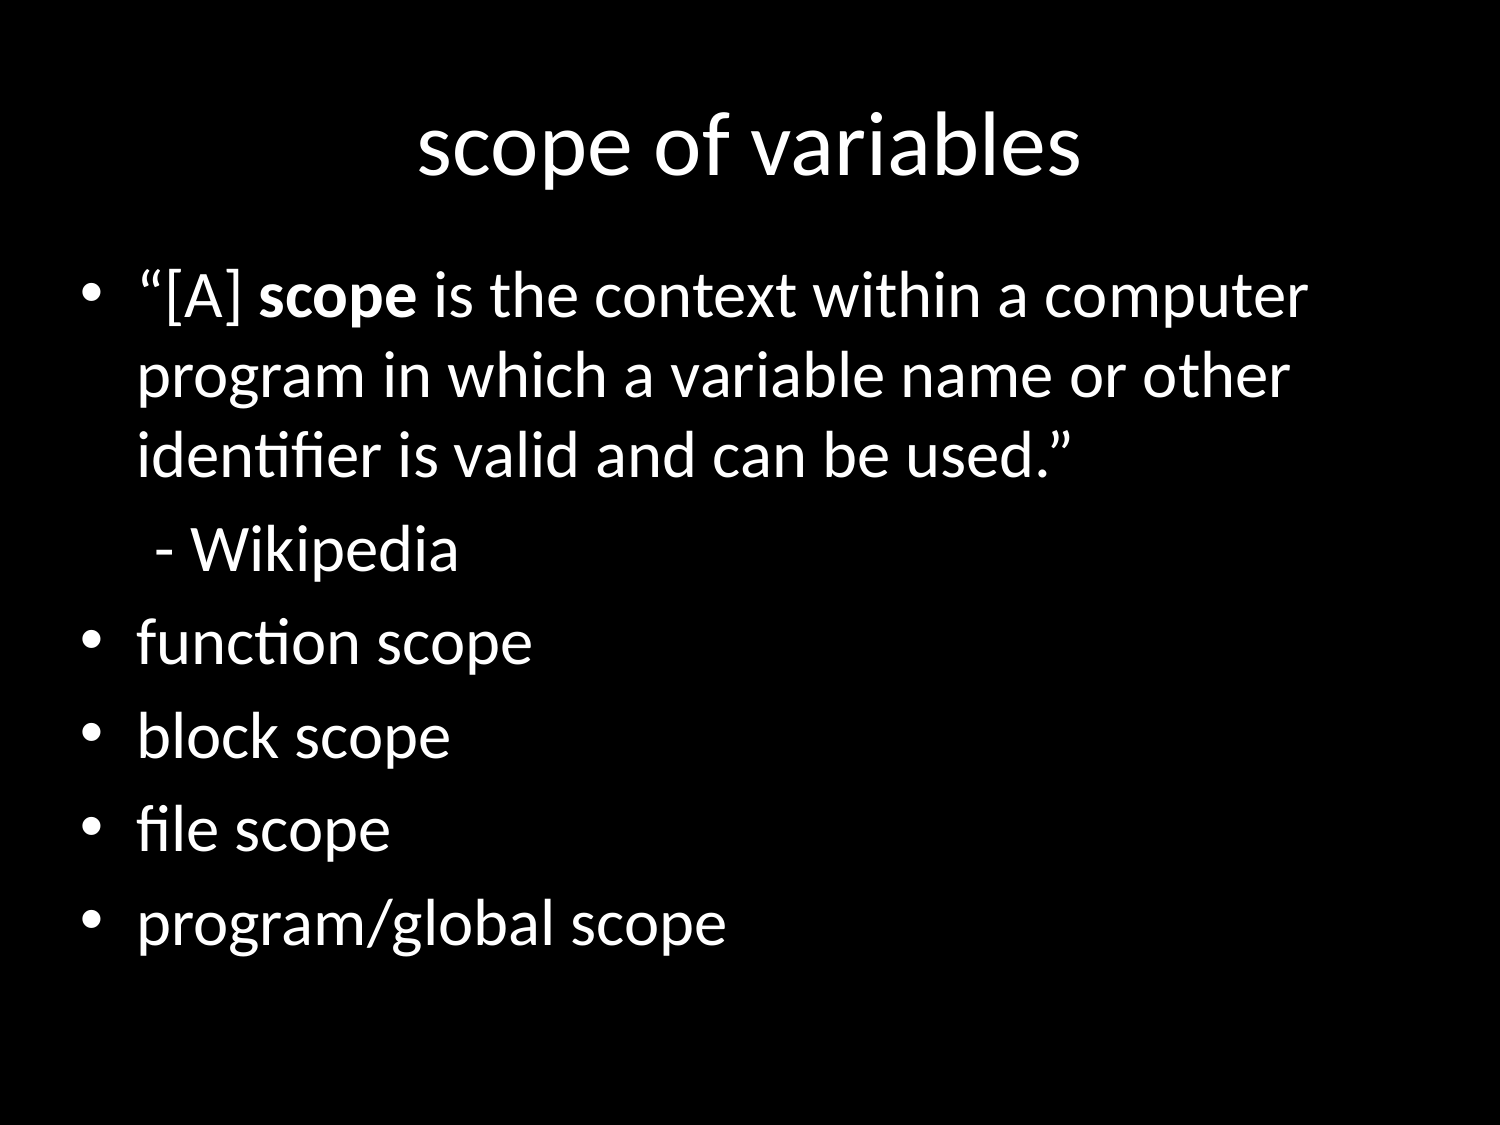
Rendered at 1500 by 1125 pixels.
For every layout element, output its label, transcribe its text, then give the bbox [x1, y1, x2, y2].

title scope of variables [75, 45, 1425, 233]
text_box “[A] scope is the context within a computer program in which a variable name or other identifier is valid and can be used.” - Wikipedia function scope block scope file scope program/global scope [64, 243, 1415, 1094]
